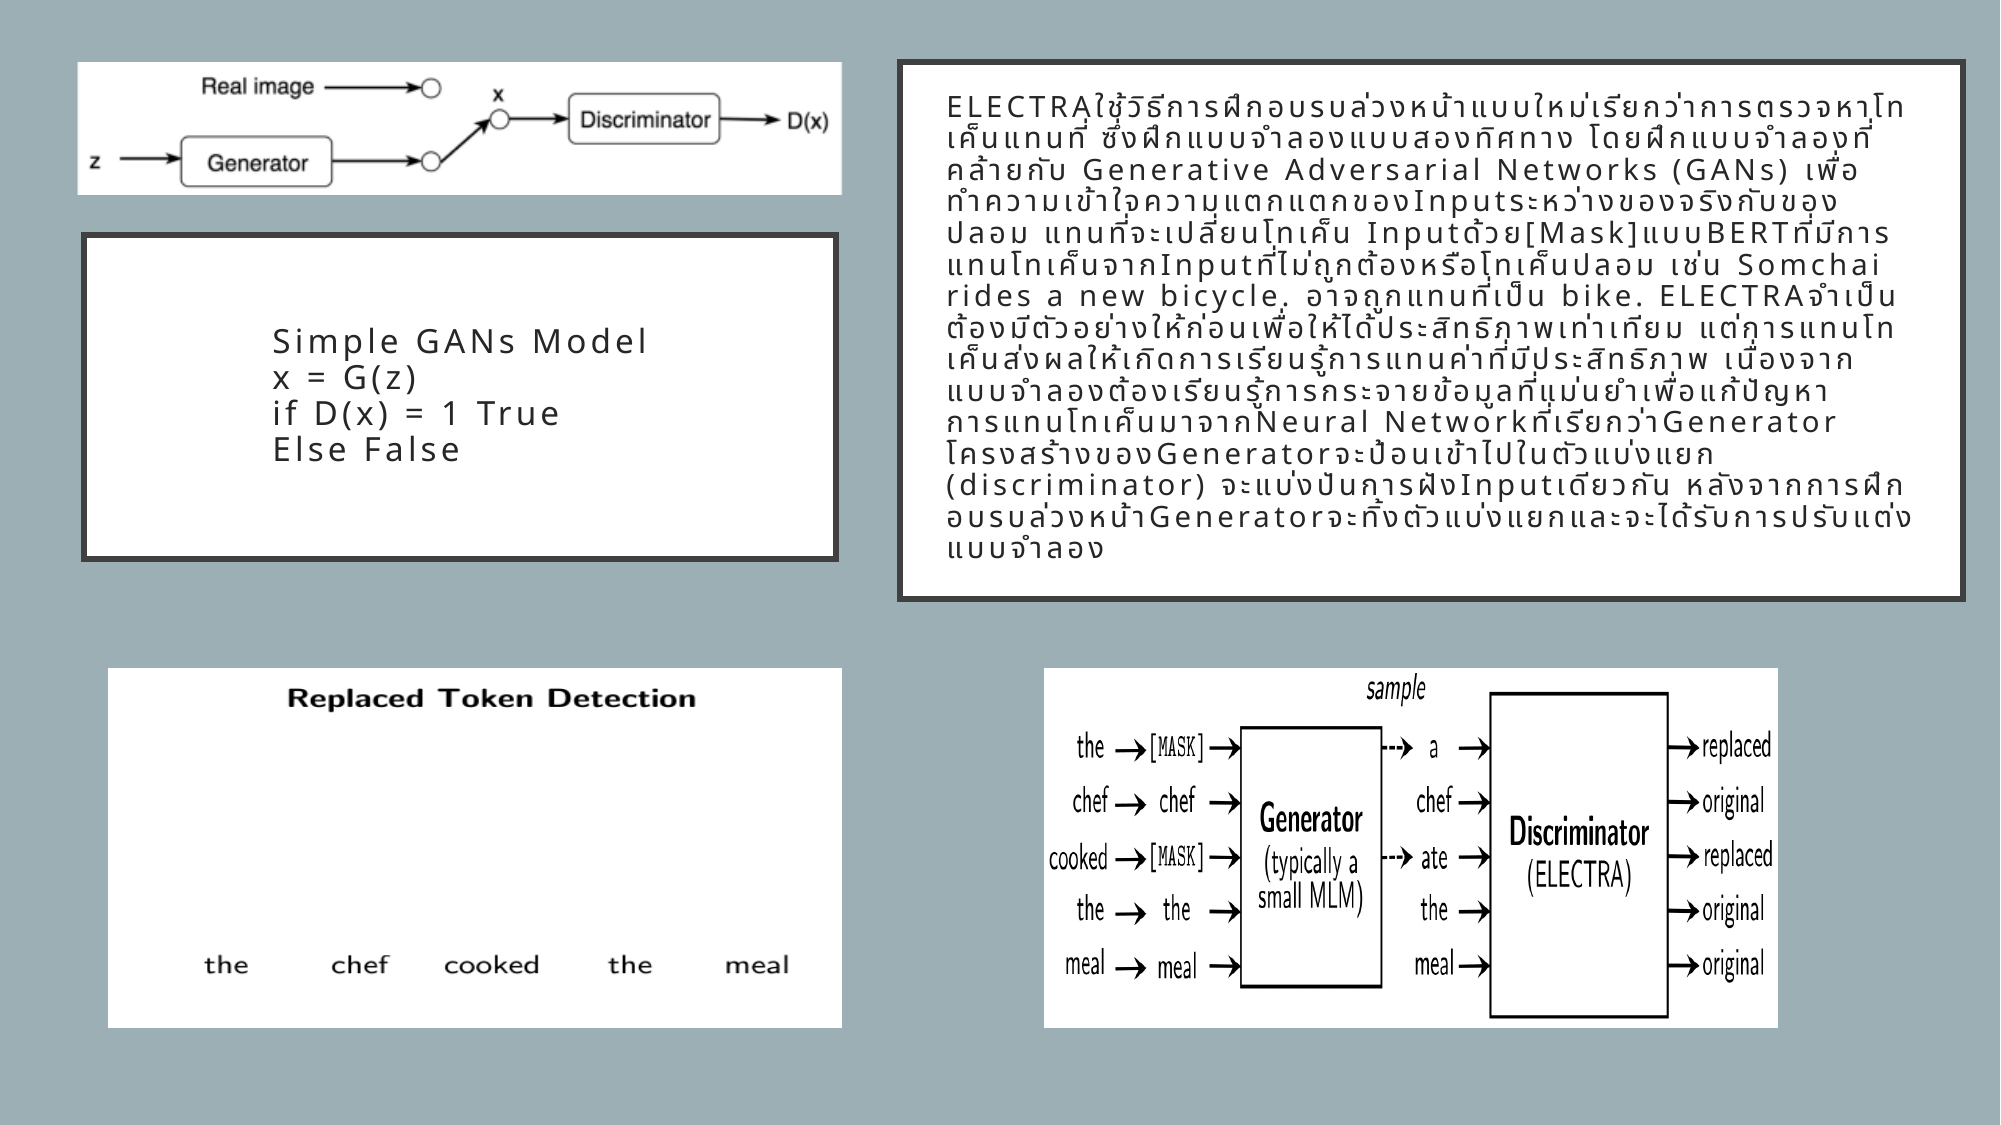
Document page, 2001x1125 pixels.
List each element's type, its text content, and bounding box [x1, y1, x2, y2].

picture [0, 62, 1000, 195]
text_box ELECTRAใช้วิธีการฝึกอบรบล่วงหน้าแบบใหม่เรียกว่าการตรวจหาโทเค็นแทนที่ ซึ่งฝึกแบบจำลองแบบสองทิศทาง โดยฝึกแบบจำลองที่คล้ายกับ Generative Adversarial Networks (GANs) เพื่อทำความเข้าใจความแตกแตกของInputระหว่างของจริงกับของปลอม แทนที่จะเปลี่ยนโทเค็น Inputด้วย[Mask]แบบBERTที่มีการแทนโทเค็นจากInputที่ไม่ถูกต้องหรือโทเค็นปลอม เช่น Somchai rides a new bicycle. อาจถูกแทนที่เป็น bike. ELECTRAจำเป็นต้องมีตัวอย่างให้ก่อนเพื่อให้ได้ประสิทธิภาพเท่าเทียม แต่การแทนโทเค็นส่งผลให้เกิดการเรียนรู้การแทนค่าที่มีประสิทธิภาพ เนื่องจากแบบจำลองต้องเรียนรู้การกระจายข้อมูลที่แม่นยำเพื่อแก้ปัญหา การแทนโทเค็นมาจากNeural Networkที่เรียกว่าGenerator โครงสร้างของGeneratorจะป้อนเข้าไปในตัวแบ่งแยก (discriminator) จะแบ่งปันการฝังInputเดียวกัน หลังจากการฝึกอบรบล่วงหน้าGeneratorจะทิ้งตัวแบ่งแยกและจะได้รับการปรับแต่งแบบจำลอง [900, 62, 1963, 599]
picture [108, 668, 842, 1028]
picture [1044, 668, 1778, 1028]
text_box Simple GANs Model x = G(z) if D(x) = 1 True Else False [83, 235, 836, 559]
